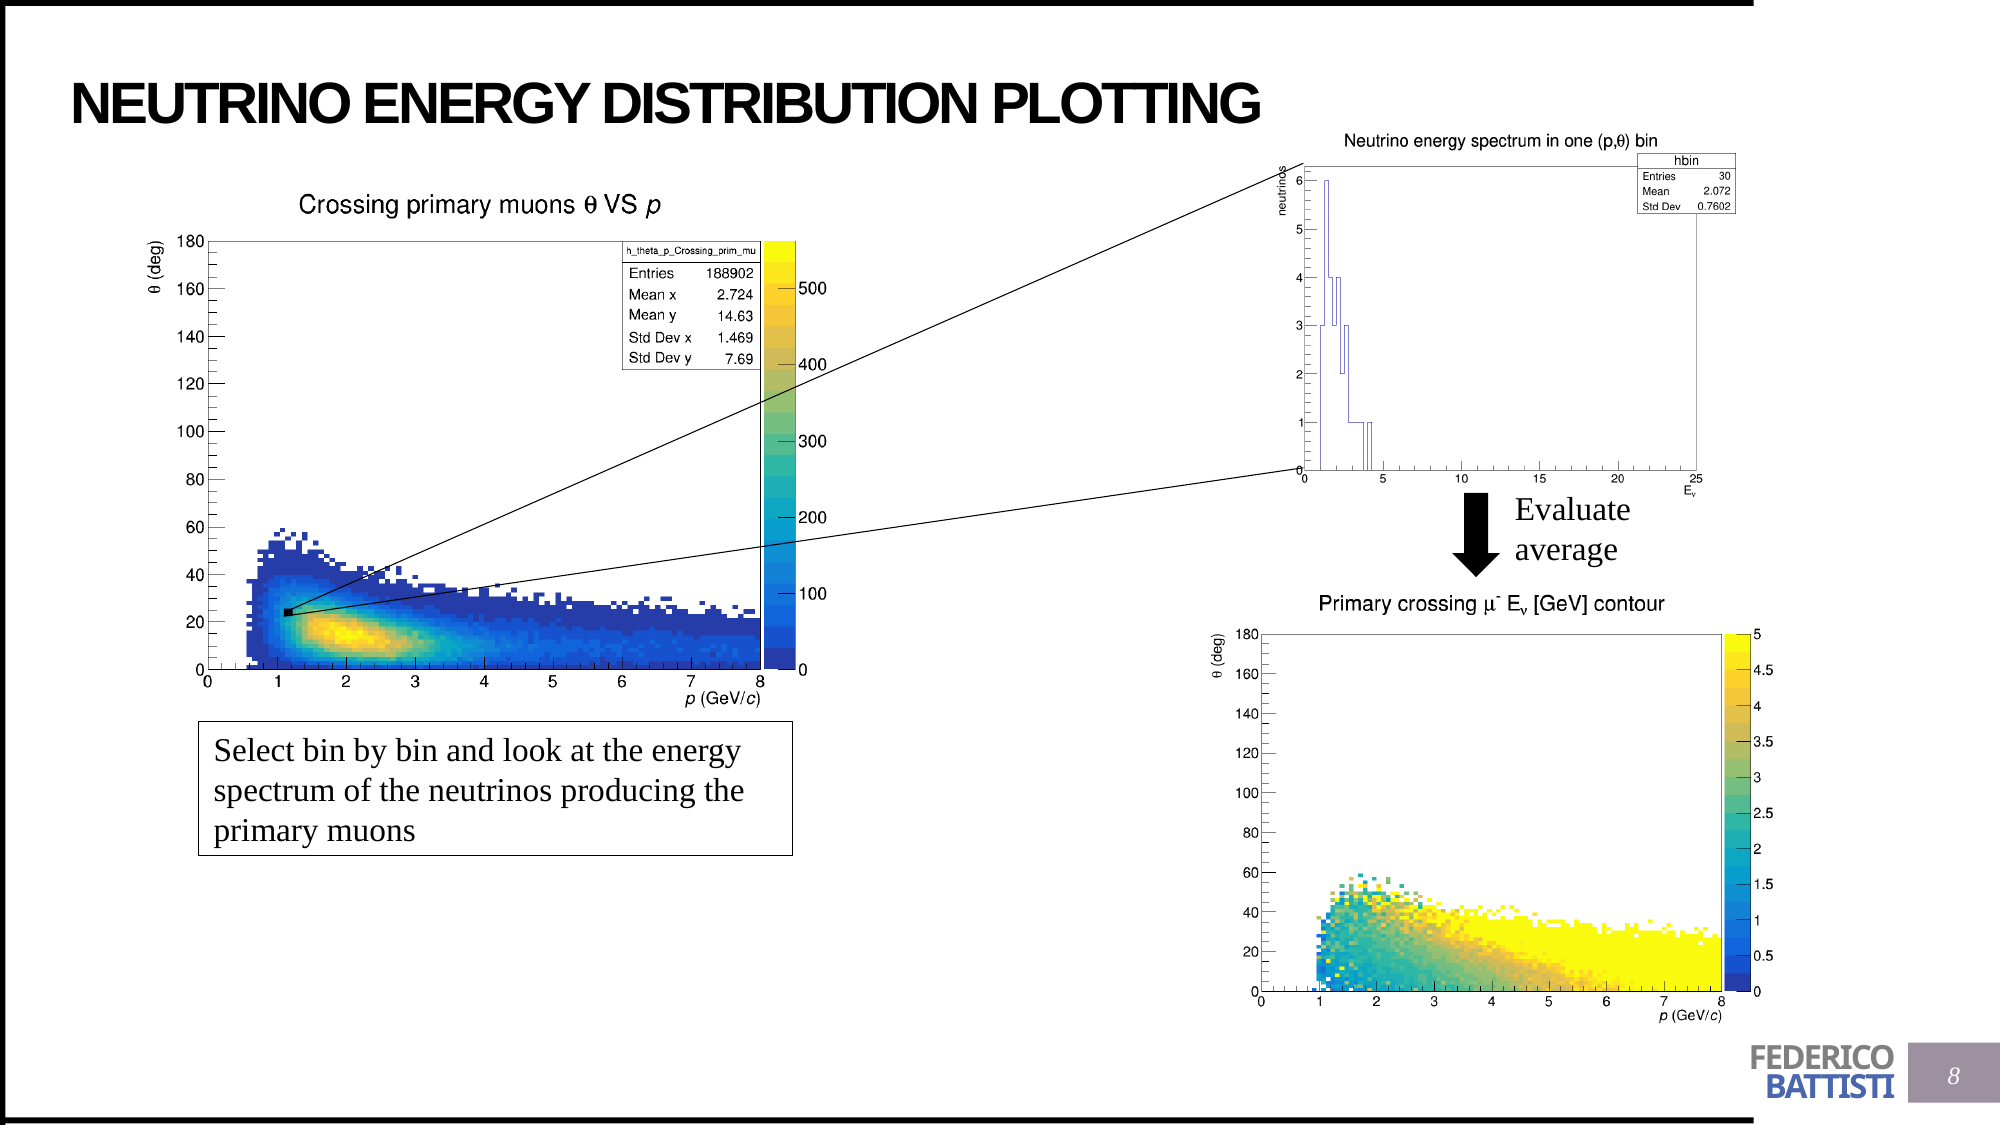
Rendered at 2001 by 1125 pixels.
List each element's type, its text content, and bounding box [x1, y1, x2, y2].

picture [1255, 128, 1745, 508]
title Neutrino energy distribution plotting [70, 67, 1781, 142]
slide_number 8 [1931, 1051, 1977, 1097]
text_box [1449, 508, 1499, 579]
text_box Select bin by bin and look at the energy spectrum of the neutrinos producing the primary muons [198, 723, 793, 856]
picture [139, 187, 829, 723]
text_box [283, 163, 1304, 467]
picture [1204, 589, 1779, 1036]
text_box Evaluate average [1499, 508, 1656, 575]
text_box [283, 467, 1304, 617]
